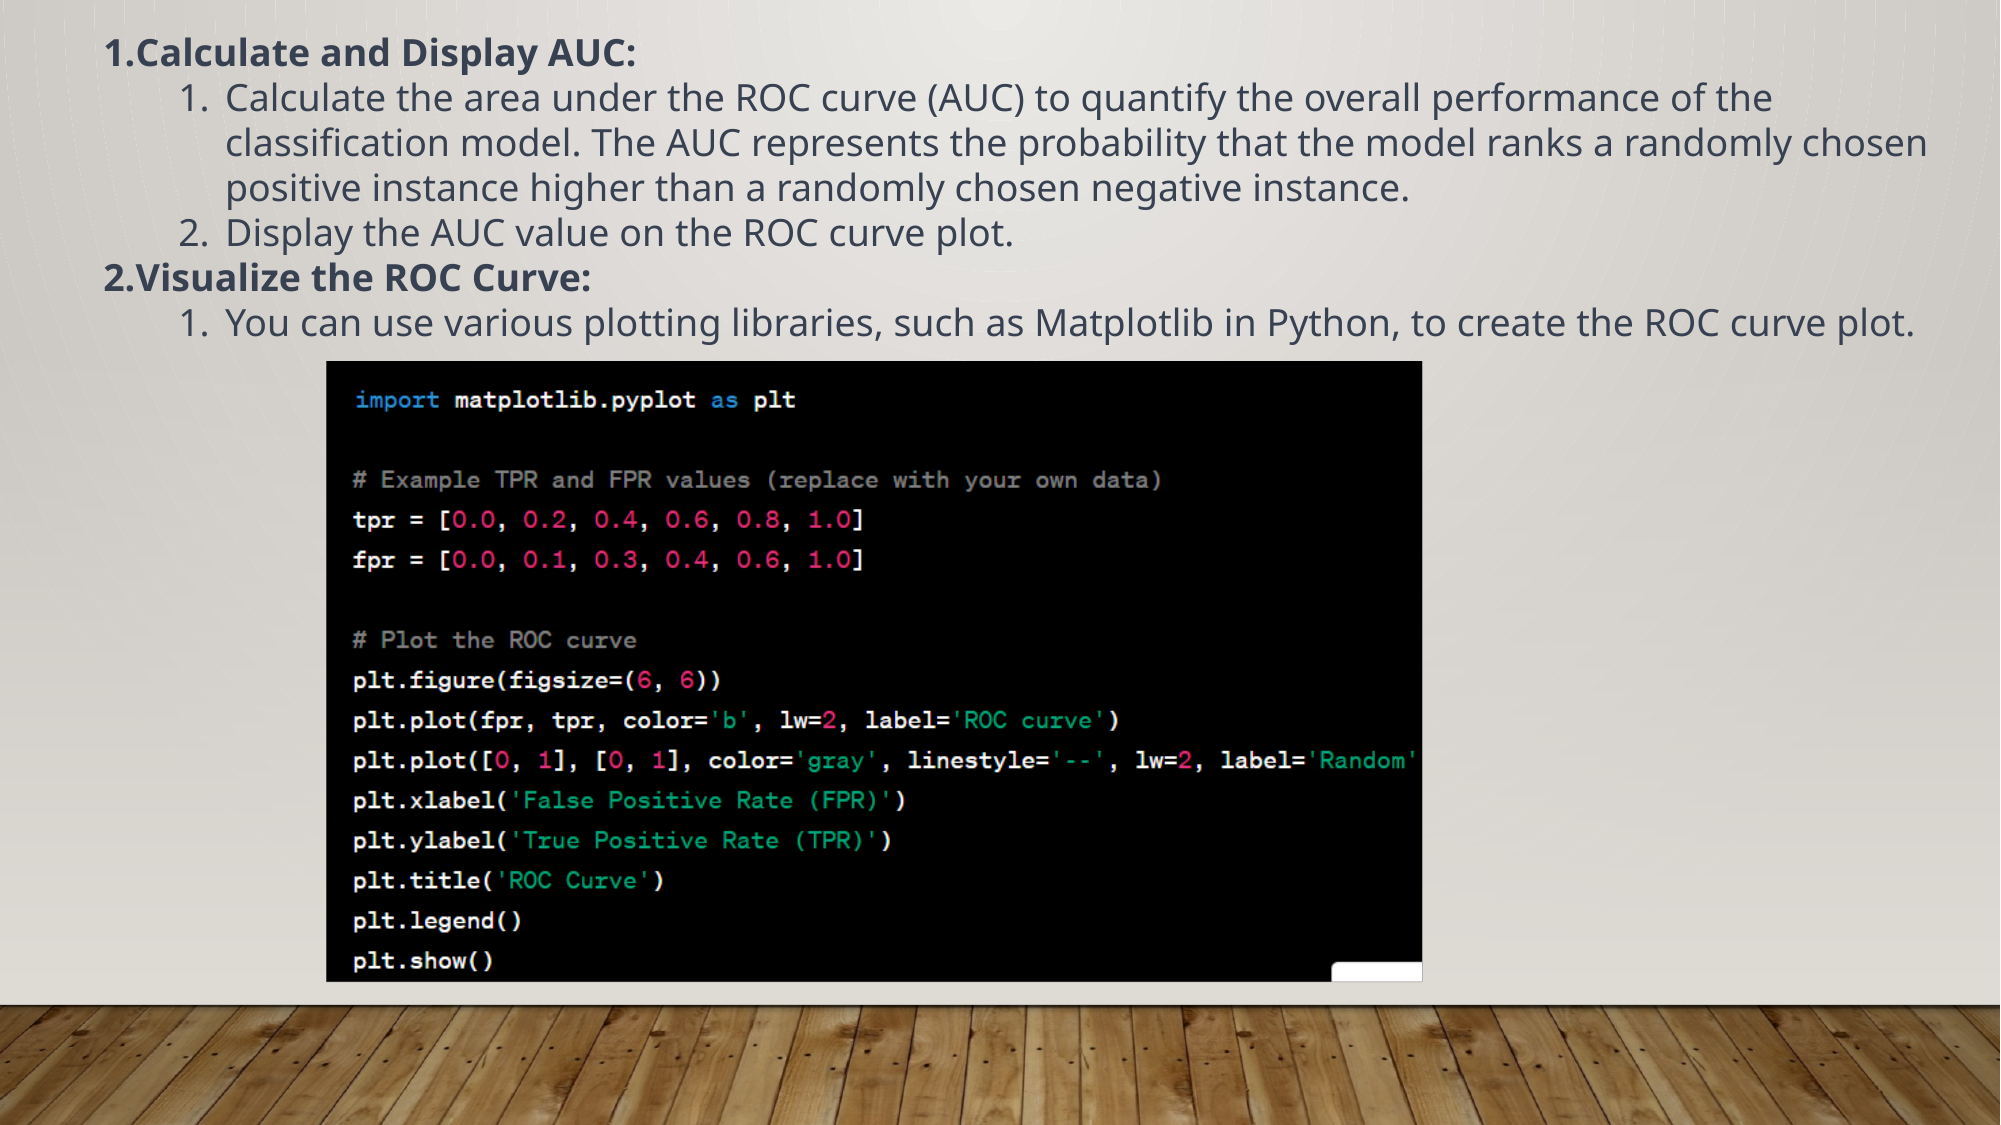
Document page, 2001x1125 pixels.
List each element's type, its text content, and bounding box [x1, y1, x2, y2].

text_box Calculate and Display AUC: Calculate the area under the ROC curve (AUC) to quantify the overall performance of the classification model. The AUC represents the probability that the model ranks a randomly chosen positive instance higher than a randomly chosen negative instance. Display the AUC value on the ROC curve plot. Visualize the ROC Curve: You can use various plotting libraries, such as Matplotlib in Python, to create the ROC curve plot. [88, 21, 1948, 397]
picture [0, 360, 2000, 1125]
